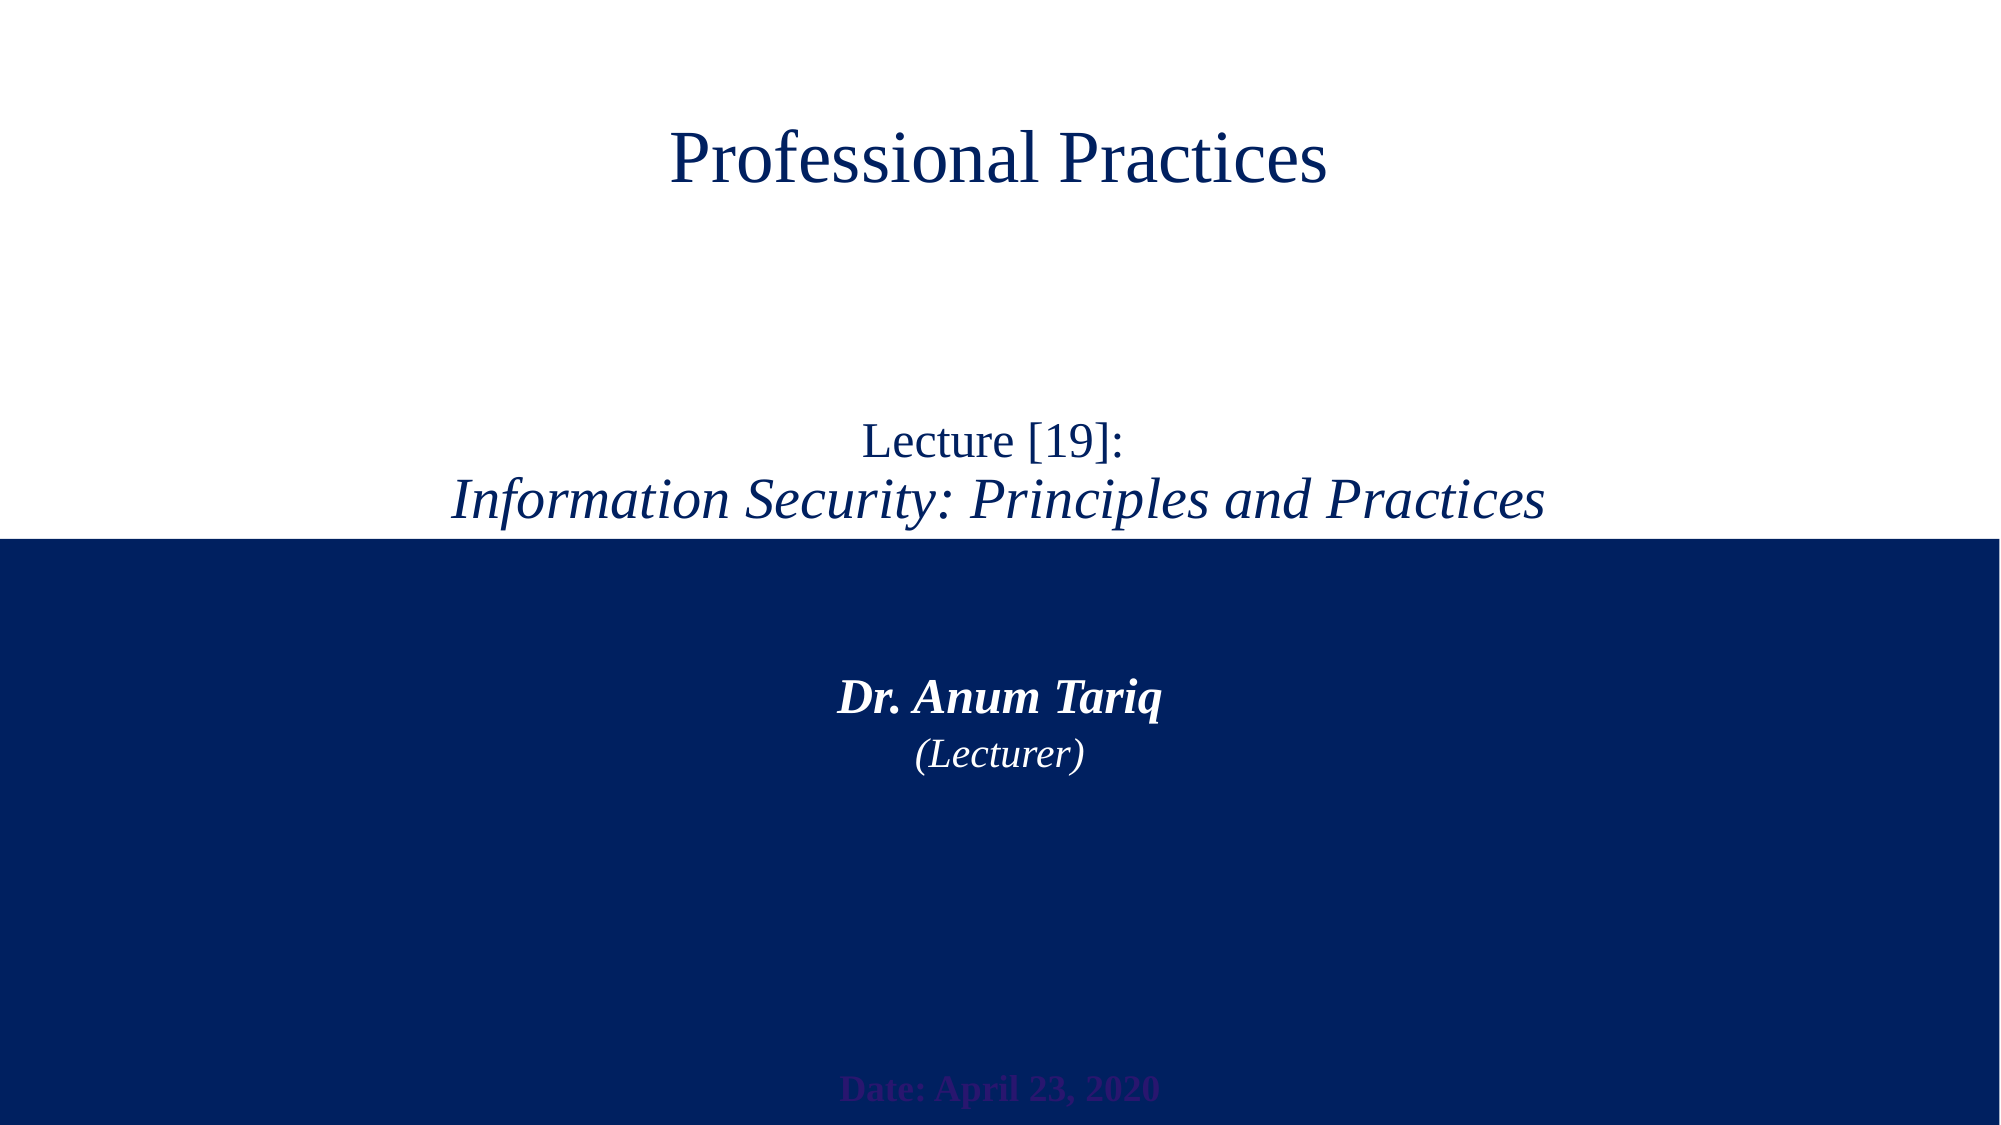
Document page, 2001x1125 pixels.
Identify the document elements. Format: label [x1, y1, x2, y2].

text_box [0, 0, 2000, 1125]
